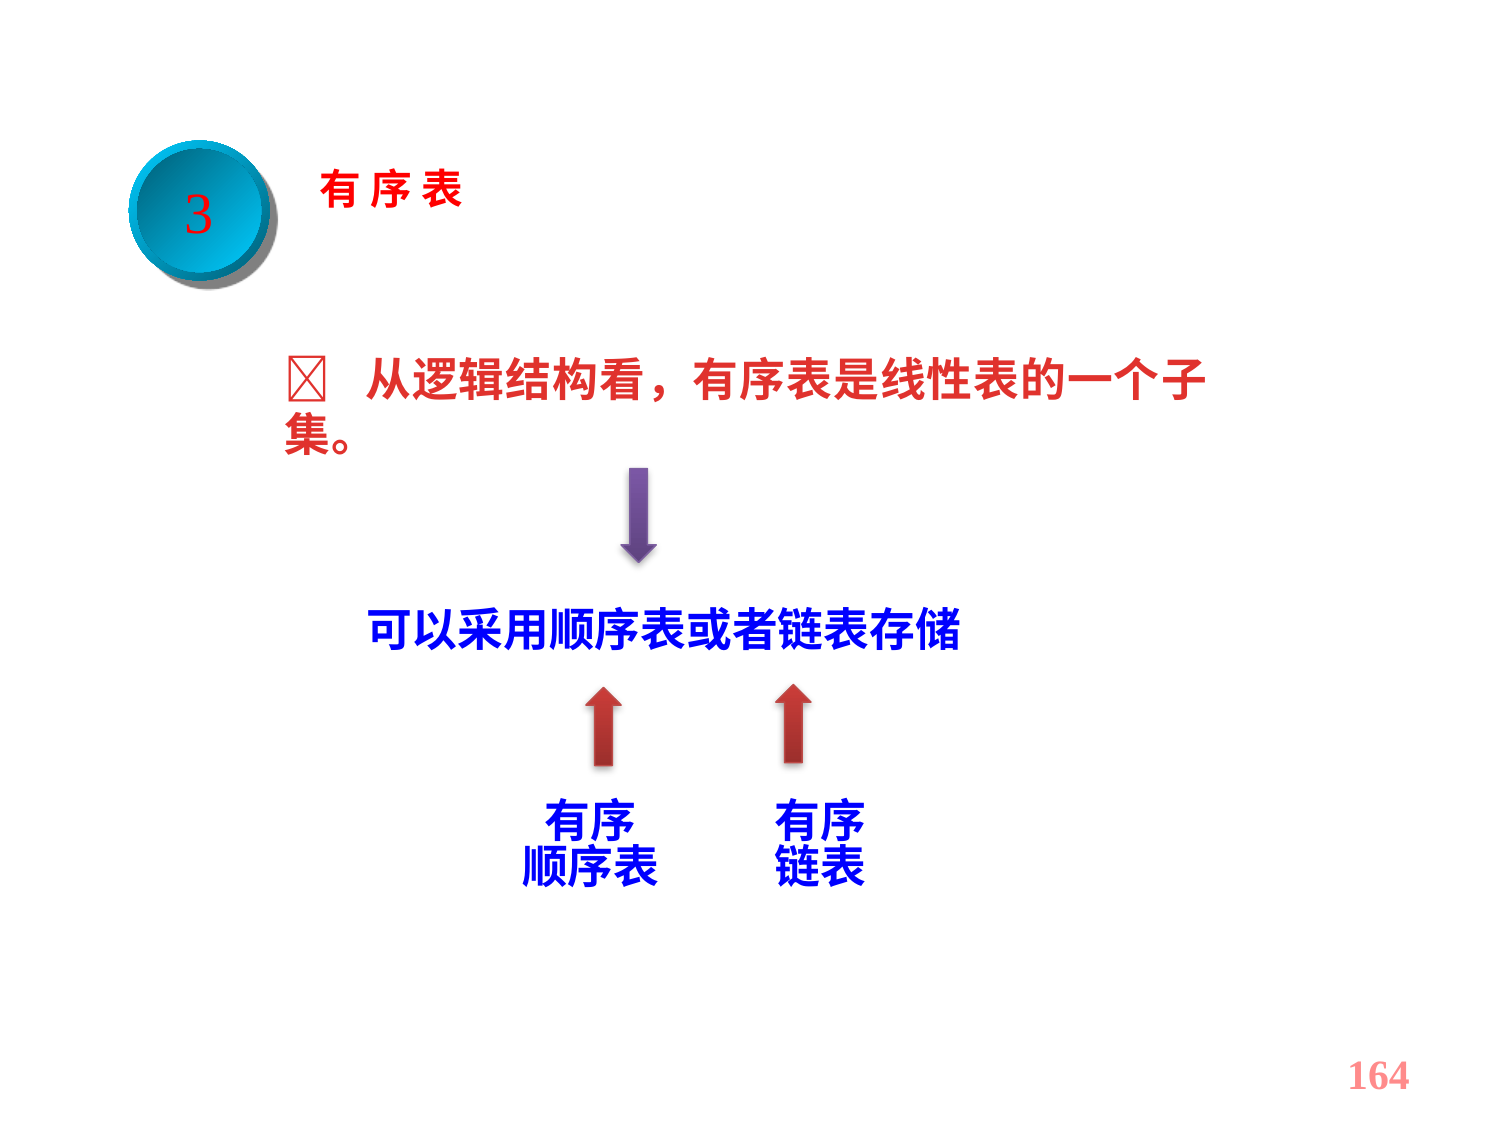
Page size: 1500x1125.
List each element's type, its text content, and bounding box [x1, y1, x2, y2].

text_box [351, 468, 1020, 902]
text_box [128, 140, 270, 281]
text_box 3 [137, 148, 262, 273]
text_box 有 序 表 [304, 155, 668, 221]
slide_number 164 [1074, 1042, 1425, 1103]
text_box  从逻辑结构看，有序表是线性表的一个子集。 [269, 343, 1301, 468]
